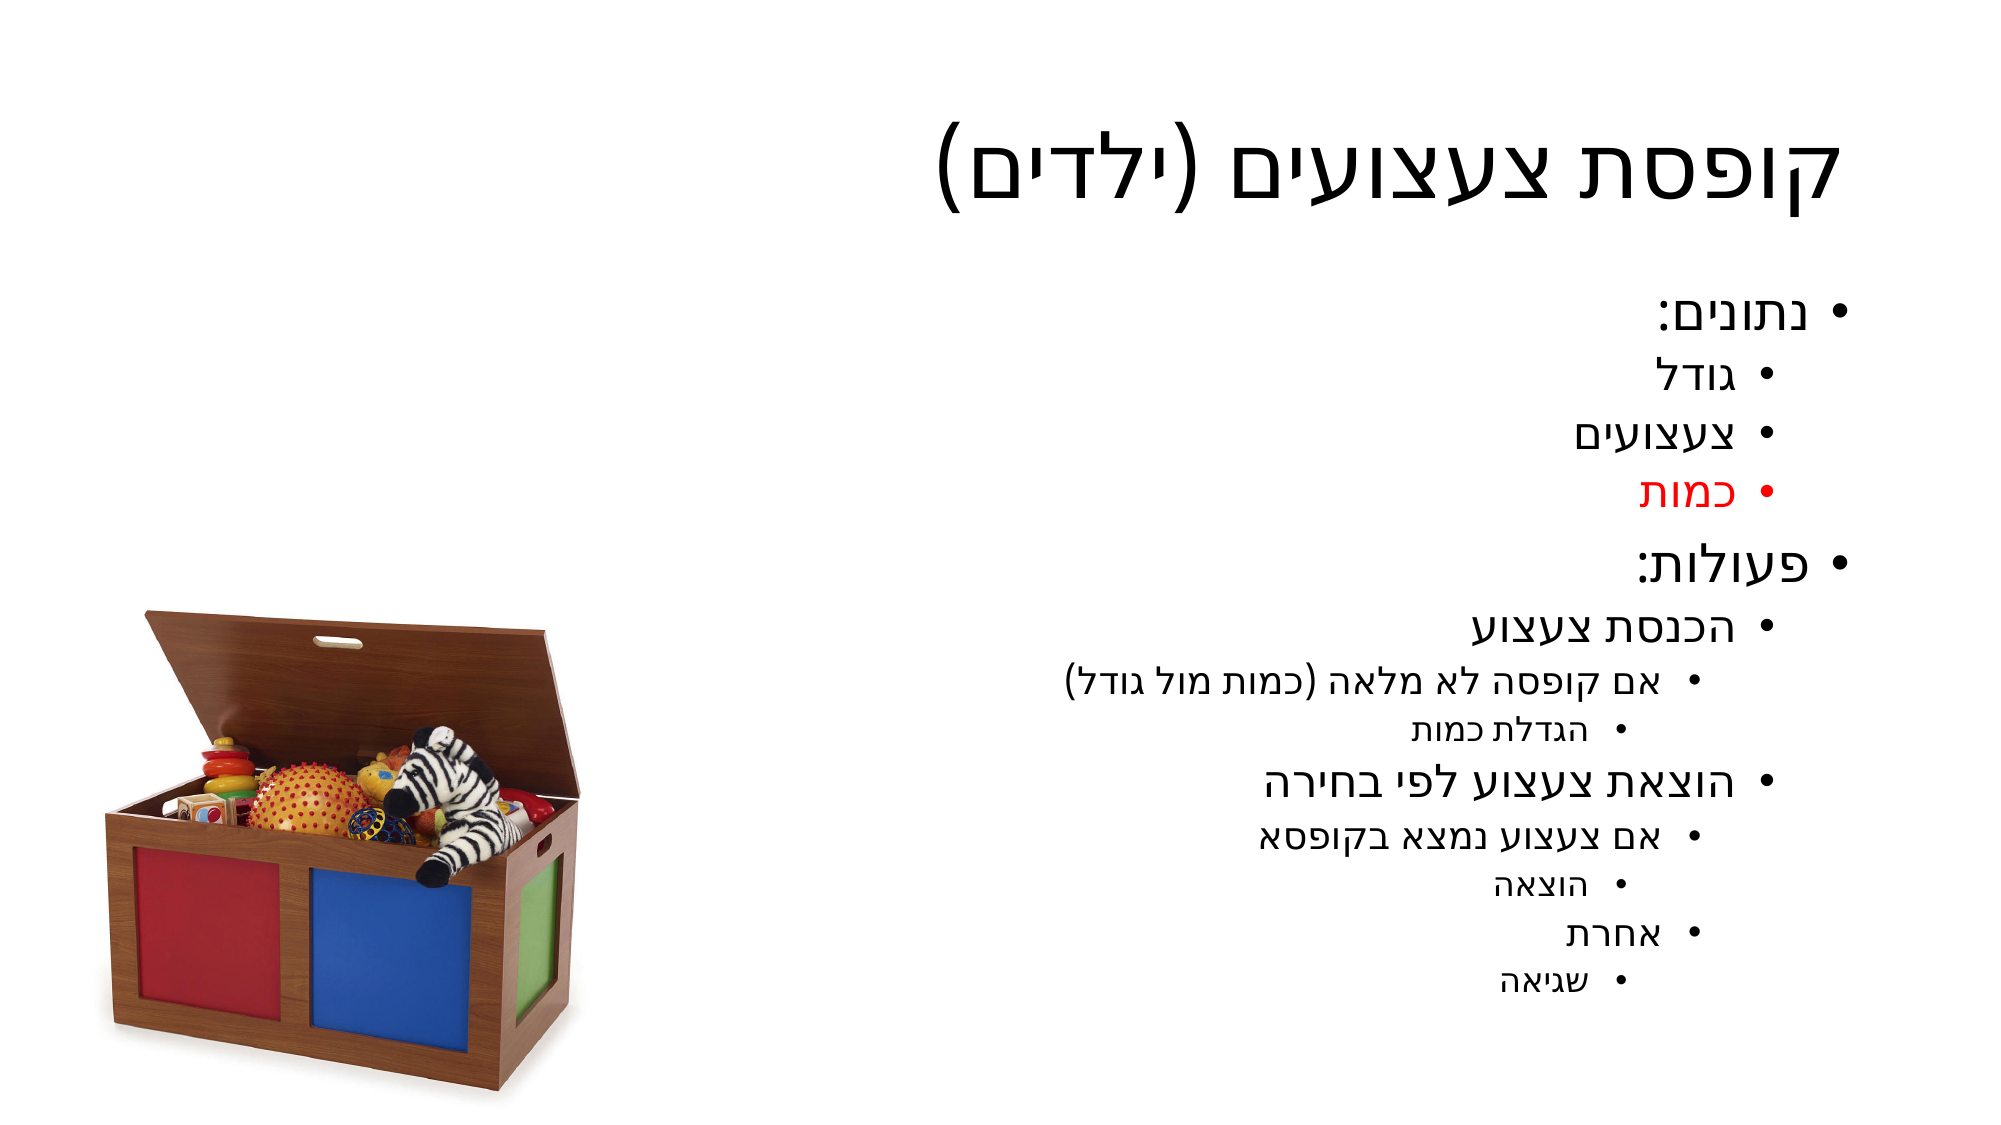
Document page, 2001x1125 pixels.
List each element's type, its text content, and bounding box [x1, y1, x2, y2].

title קופסת צעצועים (ילדים) [137, 59, 1863, 277]
picture [81, 585, 605, 1110]
list נתונים: גודל צעצועים כמות פעולות: הכנסת צעצוע אם קופסה לא מלאה (כמות מול גודל) הגדלת כמות הוצאת צעצוע לפי בחירה אם צעצוע נמצא בקופסא הוצאה אחרת שגיאה [137, 277, 1863, 1014]
